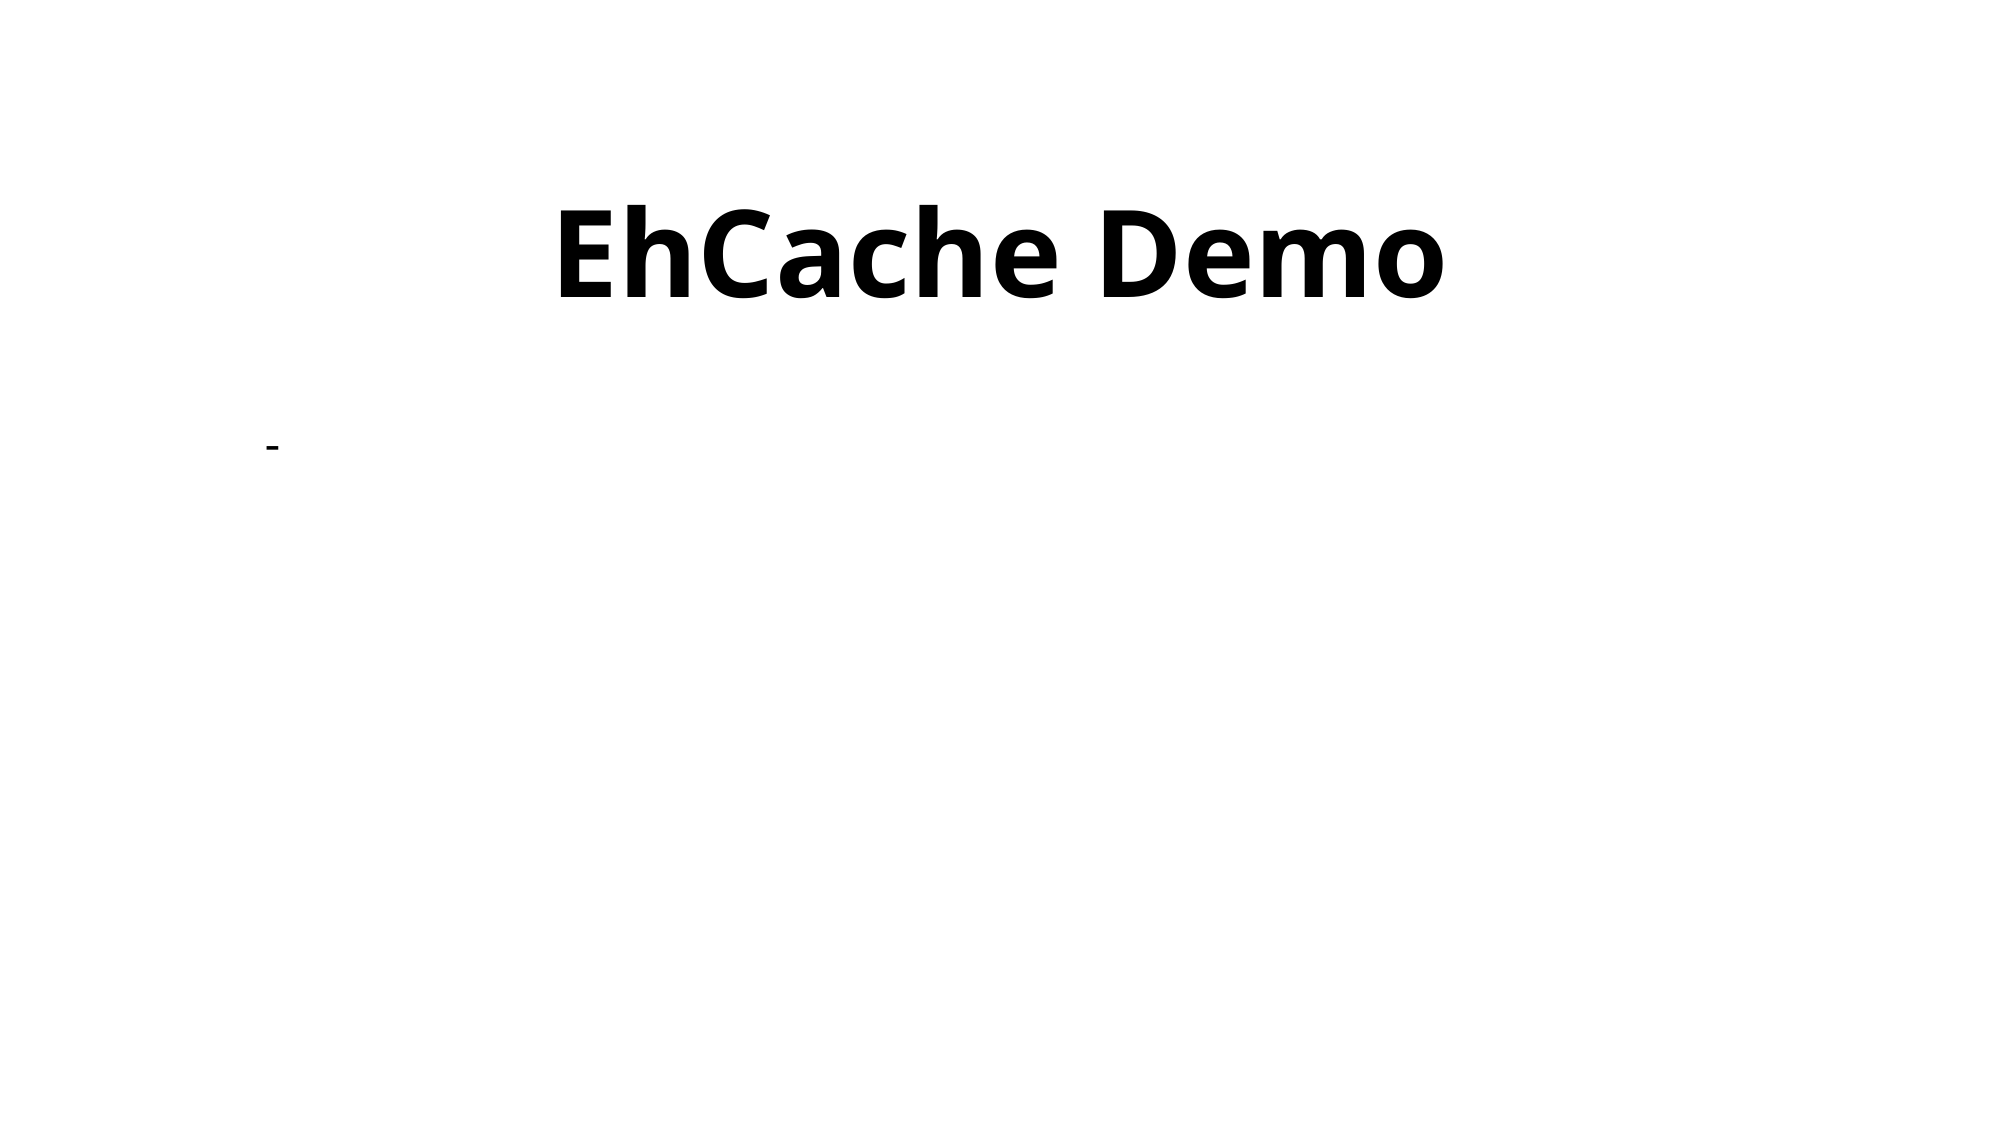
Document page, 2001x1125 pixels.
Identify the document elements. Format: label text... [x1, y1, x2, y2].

title EhCache Demo [249, 184, 1750, 332]
subtitle - [249, 411, 1750, 1078]
